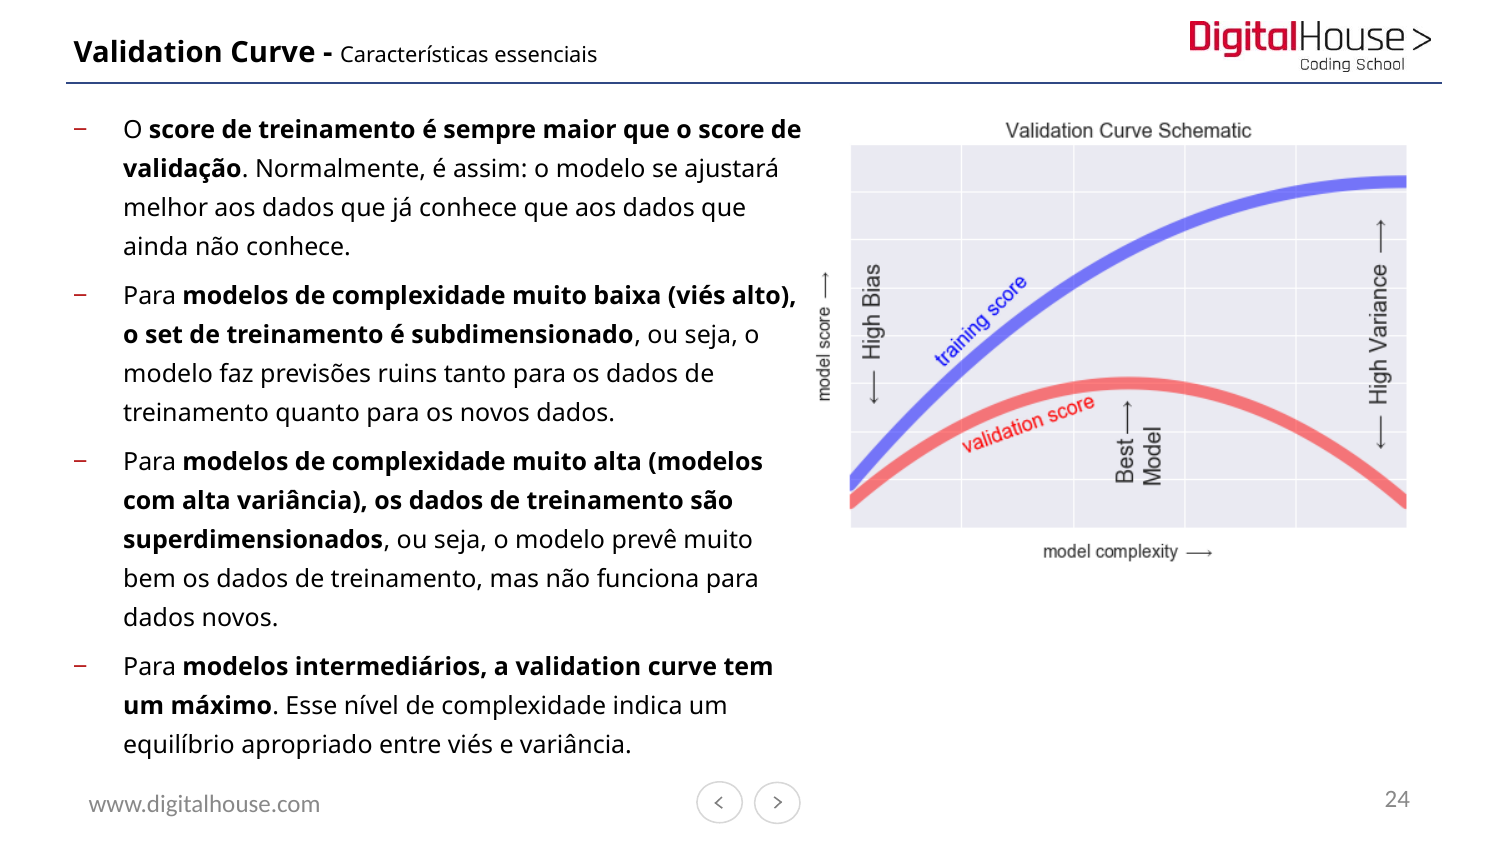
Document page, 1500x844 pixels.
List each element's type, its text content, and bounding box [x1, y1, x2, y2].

picture [801, 105, 1426, 575]
slide_number 24 [1074, 774, 1425, 820]
picture [1190, 21, 1431, 72]
title Validation Curve - Características essenciais [73, 21, 1074, 80]
text_box O score de treinamento é sempre maior que o score de validação. Normalmente, é assim: o modelo se ajustará melhor aos dados que já conhece que aos dados que ainda não conhece. Para modelos de complexidade muito baixa (viés alto), o set de treinamento é subdimensionado, ou seja, o modelo faz previsões ruins tanto para os dados de treinamento quanto para os novos dados. Para modelos de complexidade muito alta (modelos com alta variância), os dados de treinamento são superdimensionados, ou seja, o modelo prevê muito bem os dados de treinamento, mas não funciona para dados novos. Para modelos intermediários, a validation curve tem um máximo. Esse nível de complexidade indica um equilíbrio apropriado entre viés e variância. [33, 84, 870, 779]
